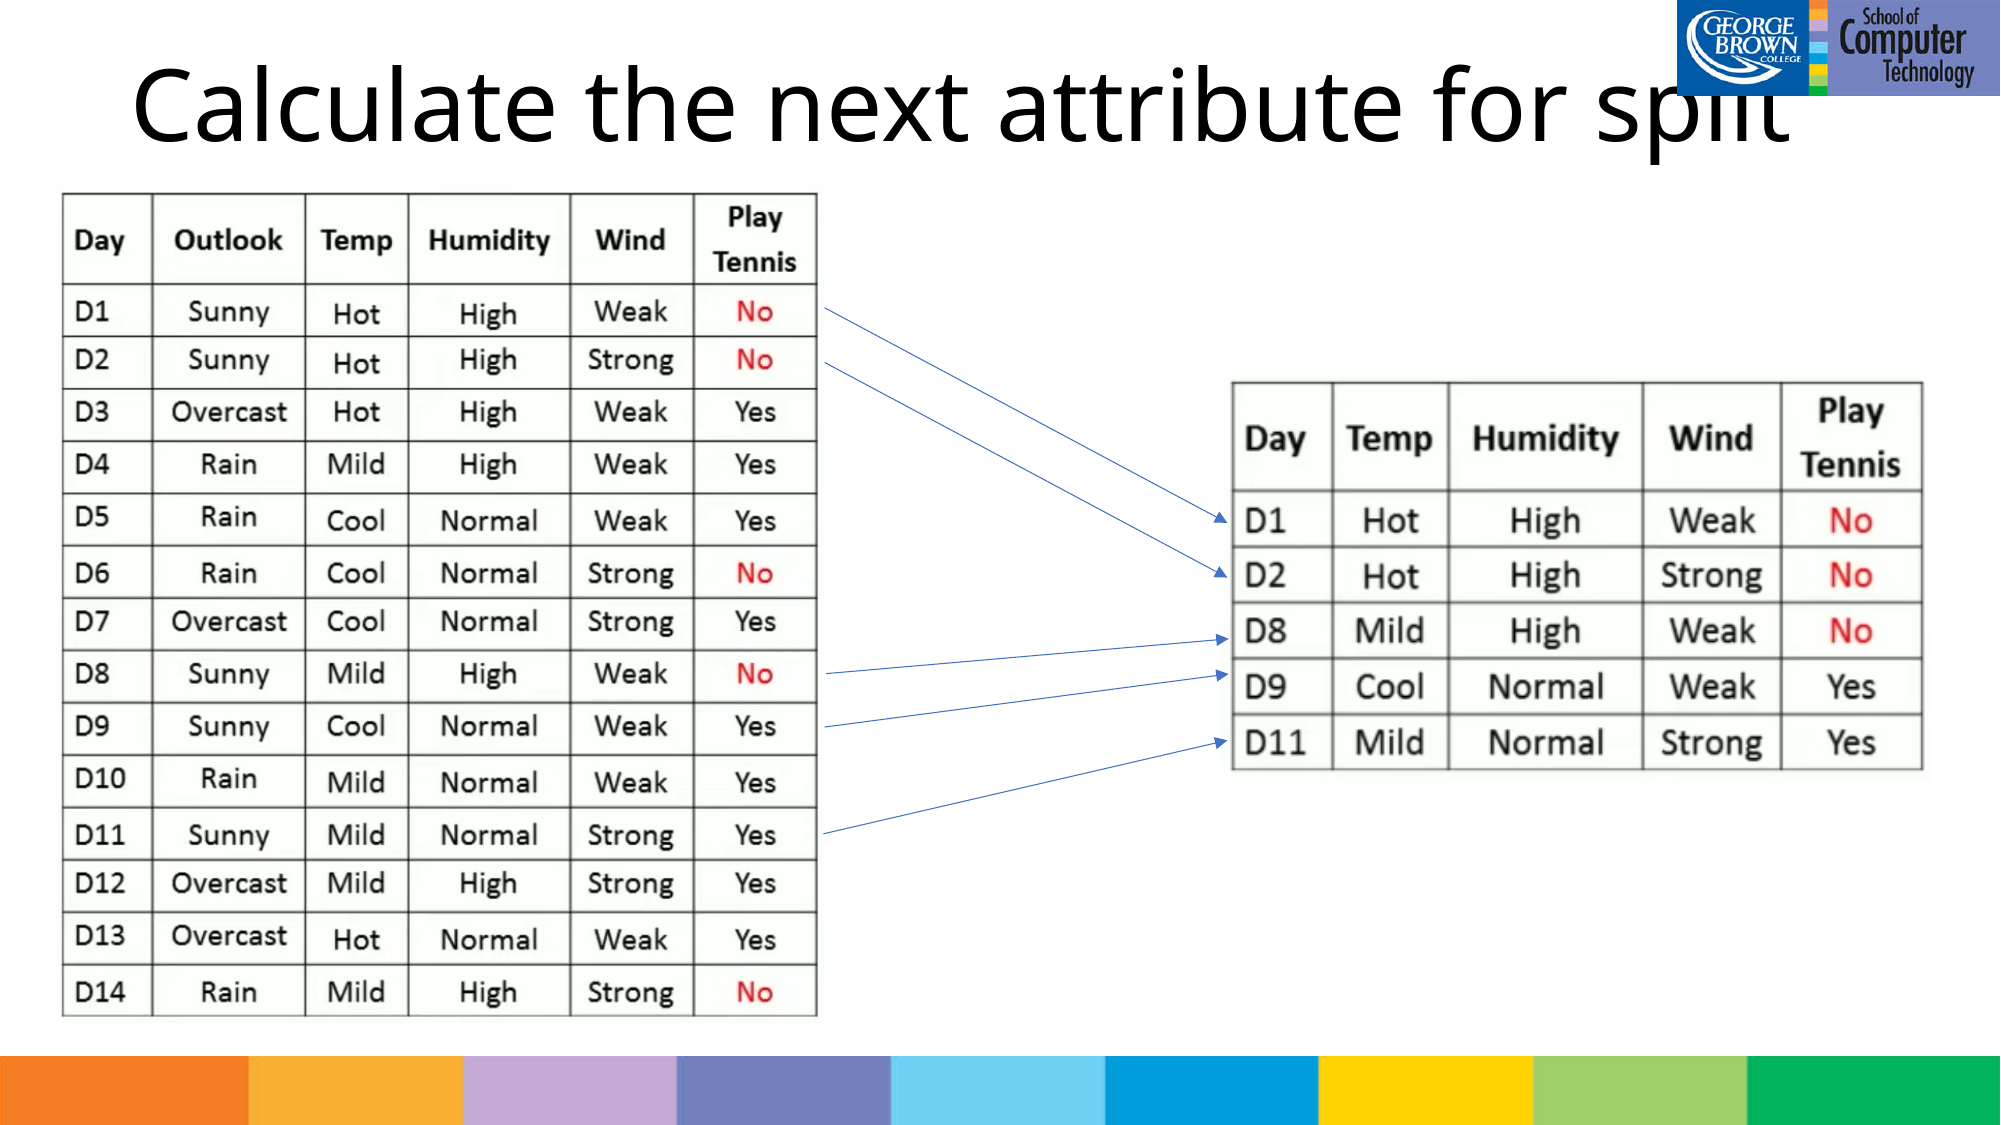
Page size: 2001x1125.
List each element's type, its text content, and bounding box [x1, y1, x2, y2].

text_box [826, 638, 1229, 673]
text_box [823, 740, 1228, 834]
picture [1677, 0, 2000, 96]
title Calculate the next attribute for split [115, 0, 1841, 218]
picture [52, 182, 825, 1023]
picture [1220, 370, 1932, 781]
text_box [824, 307, 1228, 362]
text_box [824, 673, 1229, 728]
picture [0, 1056, 1105, 1125]
picture [1318, 1056, 2000, 1125]
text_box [824, 362, 1228, 578]
